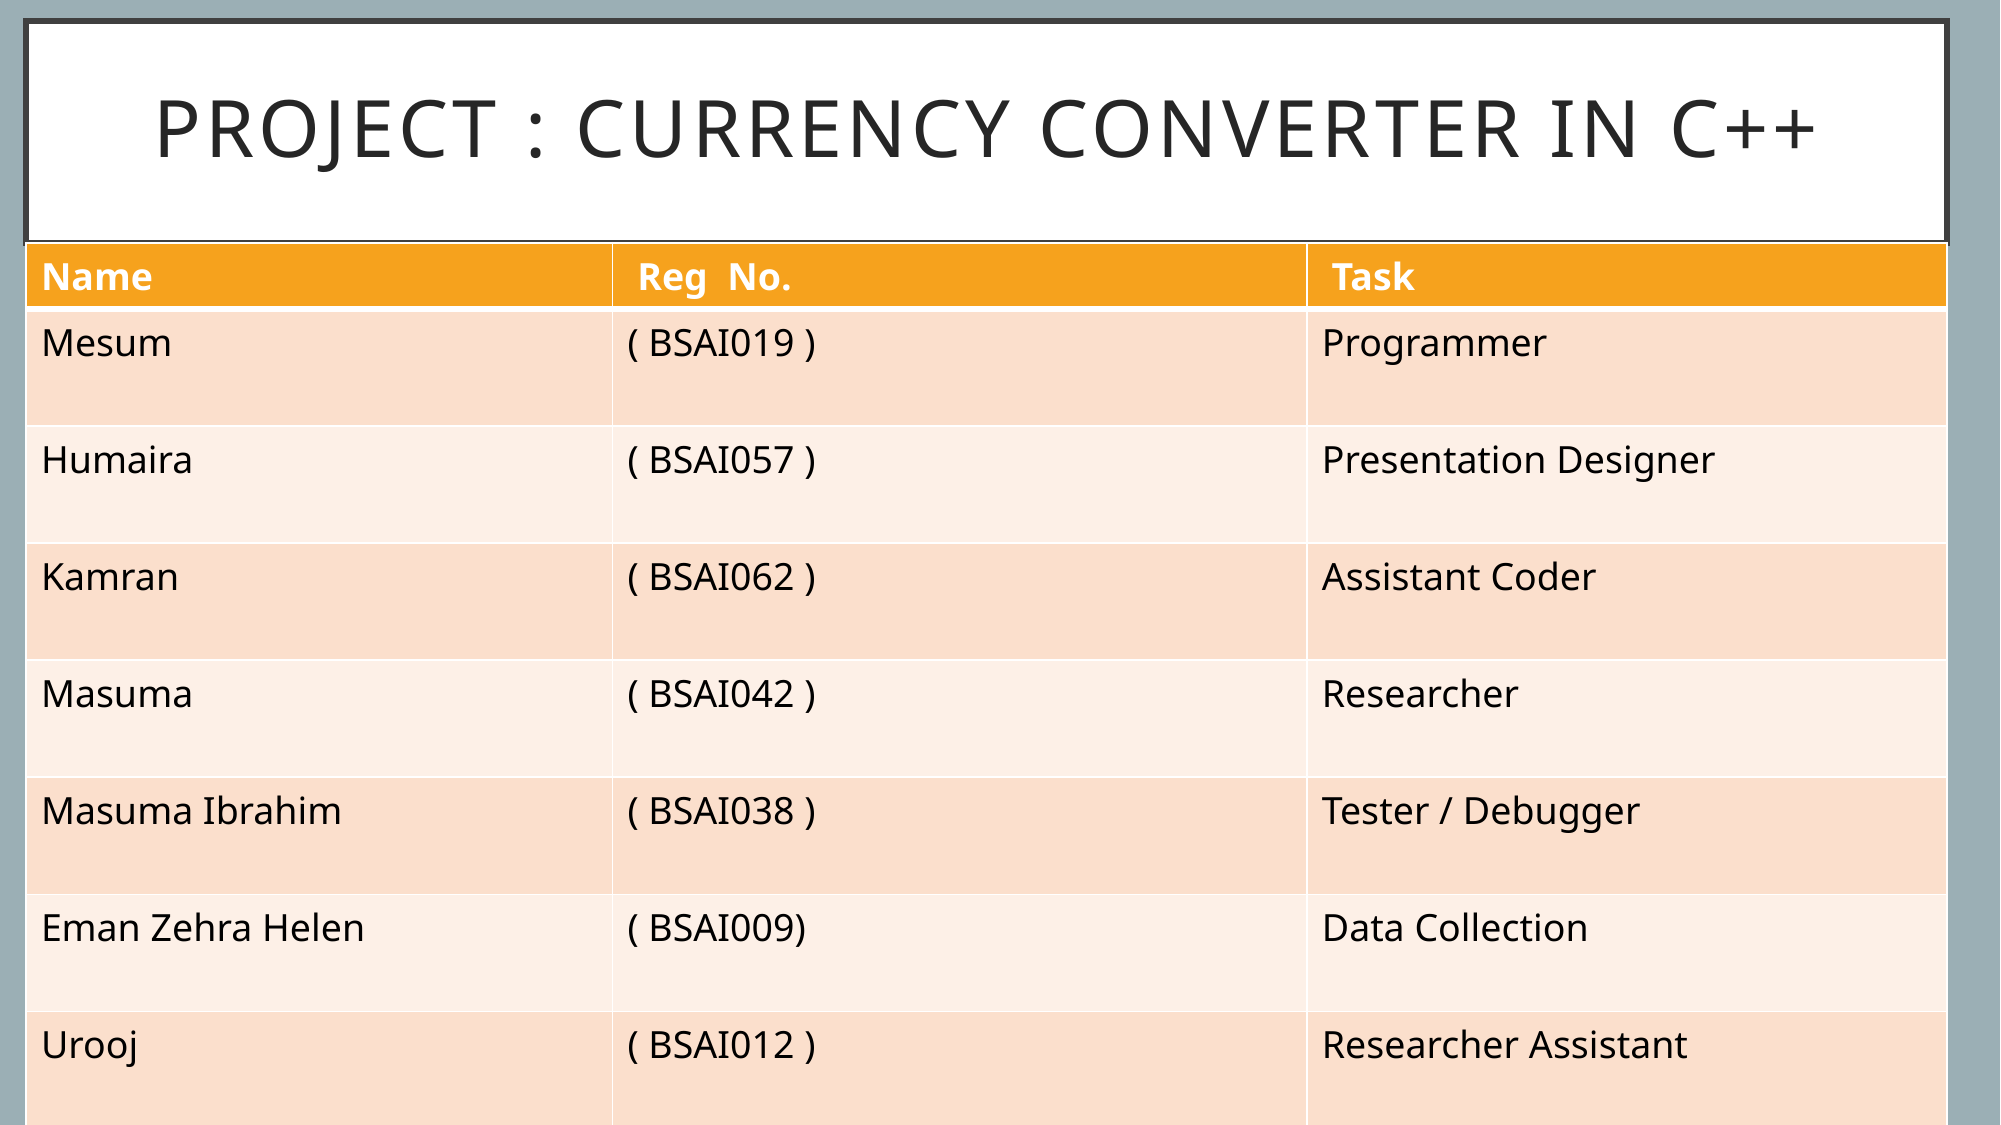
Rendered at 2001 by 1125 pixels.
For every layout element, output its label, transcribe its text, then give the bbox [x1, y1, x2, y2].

table_cell ( BSAI009) [613, 895, 1306, 1011]
table_header Task [1308, 244, 1946, 306]
table_cell Tester / Debugger [1308, 778, 1946, 894]
table_header Name [27, 244, 612, 306]
table_cell Presentation Designer [1308, 427, 1946, 542]
table_cell ( BSAI038 ) [613, 778, 1306, 894]
table_cell Programmer [1308, 312, 1946, 425]
table_cell Researcher Assistant [1308, 1012, 1946, 1125]
table_cell ( BSAI057 ) [613, 427, 1306, 542]
table_cell ( BSAI042 ) [613, 661, 1306, 776]
table_cell Researcher [1308, 661, 1946, 776]
table_header Reg No. [613, 244, 1306, 306]
table_cell Urooj [27, 1012, 612, 1125]
table_cell Kamran [27, 544, 612, 659]
table_cell ( BSAI019 ) [613, 312, 1306, 425]
table_cell Assistant Coder [1308, 544, 1946, 659]
table_cell ( BSAI012 ) [613, 1012, 1306, 1125]
table_cell Humaira [27, 427, 612, 542]
table_cell Masuma Ibrahim [27, 778, 612, 894]
table_cell Mesum [27, 312, 612, 425]
table_cell Eman Zehra Helen [27, 895, 612, 1011]
table_cell Data Collection [1308, 895, 1946, 1011]
table_cell Masuma [27, 661, 612, 776]
table_cell ( BSAI062 ) [613, 544, 1306, 659]
title Project : Currency Converter in C++ [23, 18, 1950, 246]
